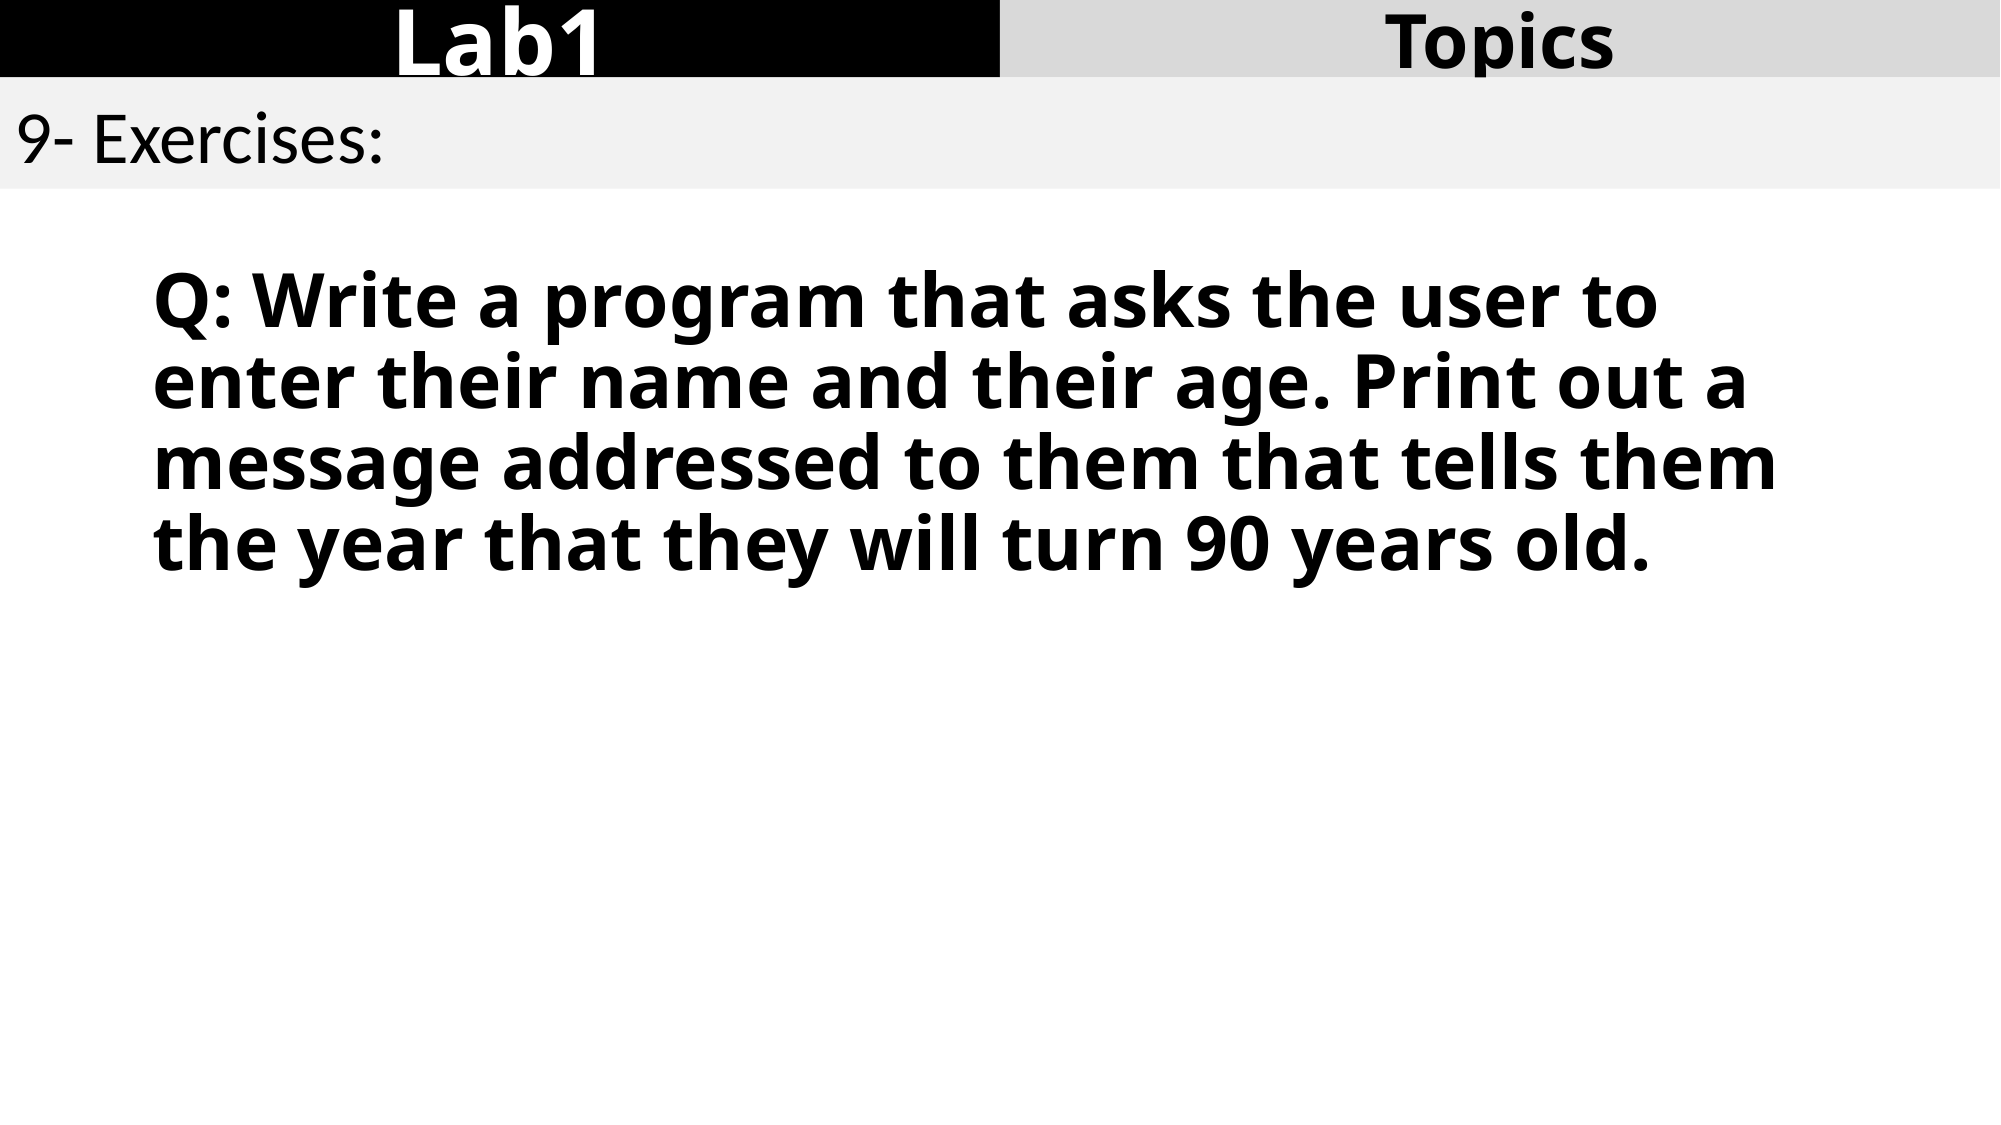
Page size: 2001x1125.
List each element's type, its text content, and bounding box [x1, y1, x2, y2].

text_box Q: Write a program that asks the user to enter their name and their age. Print out a message addressed to them that tells them the year that they will turn 90 years old. [137, 255, 1863, 970]
text_box Lab1 [0, 0, 999, 76]
text_box Topics [999, 0, 2000, 76]
text_box 9- Exercises: [0, 76, 2000, 190]
